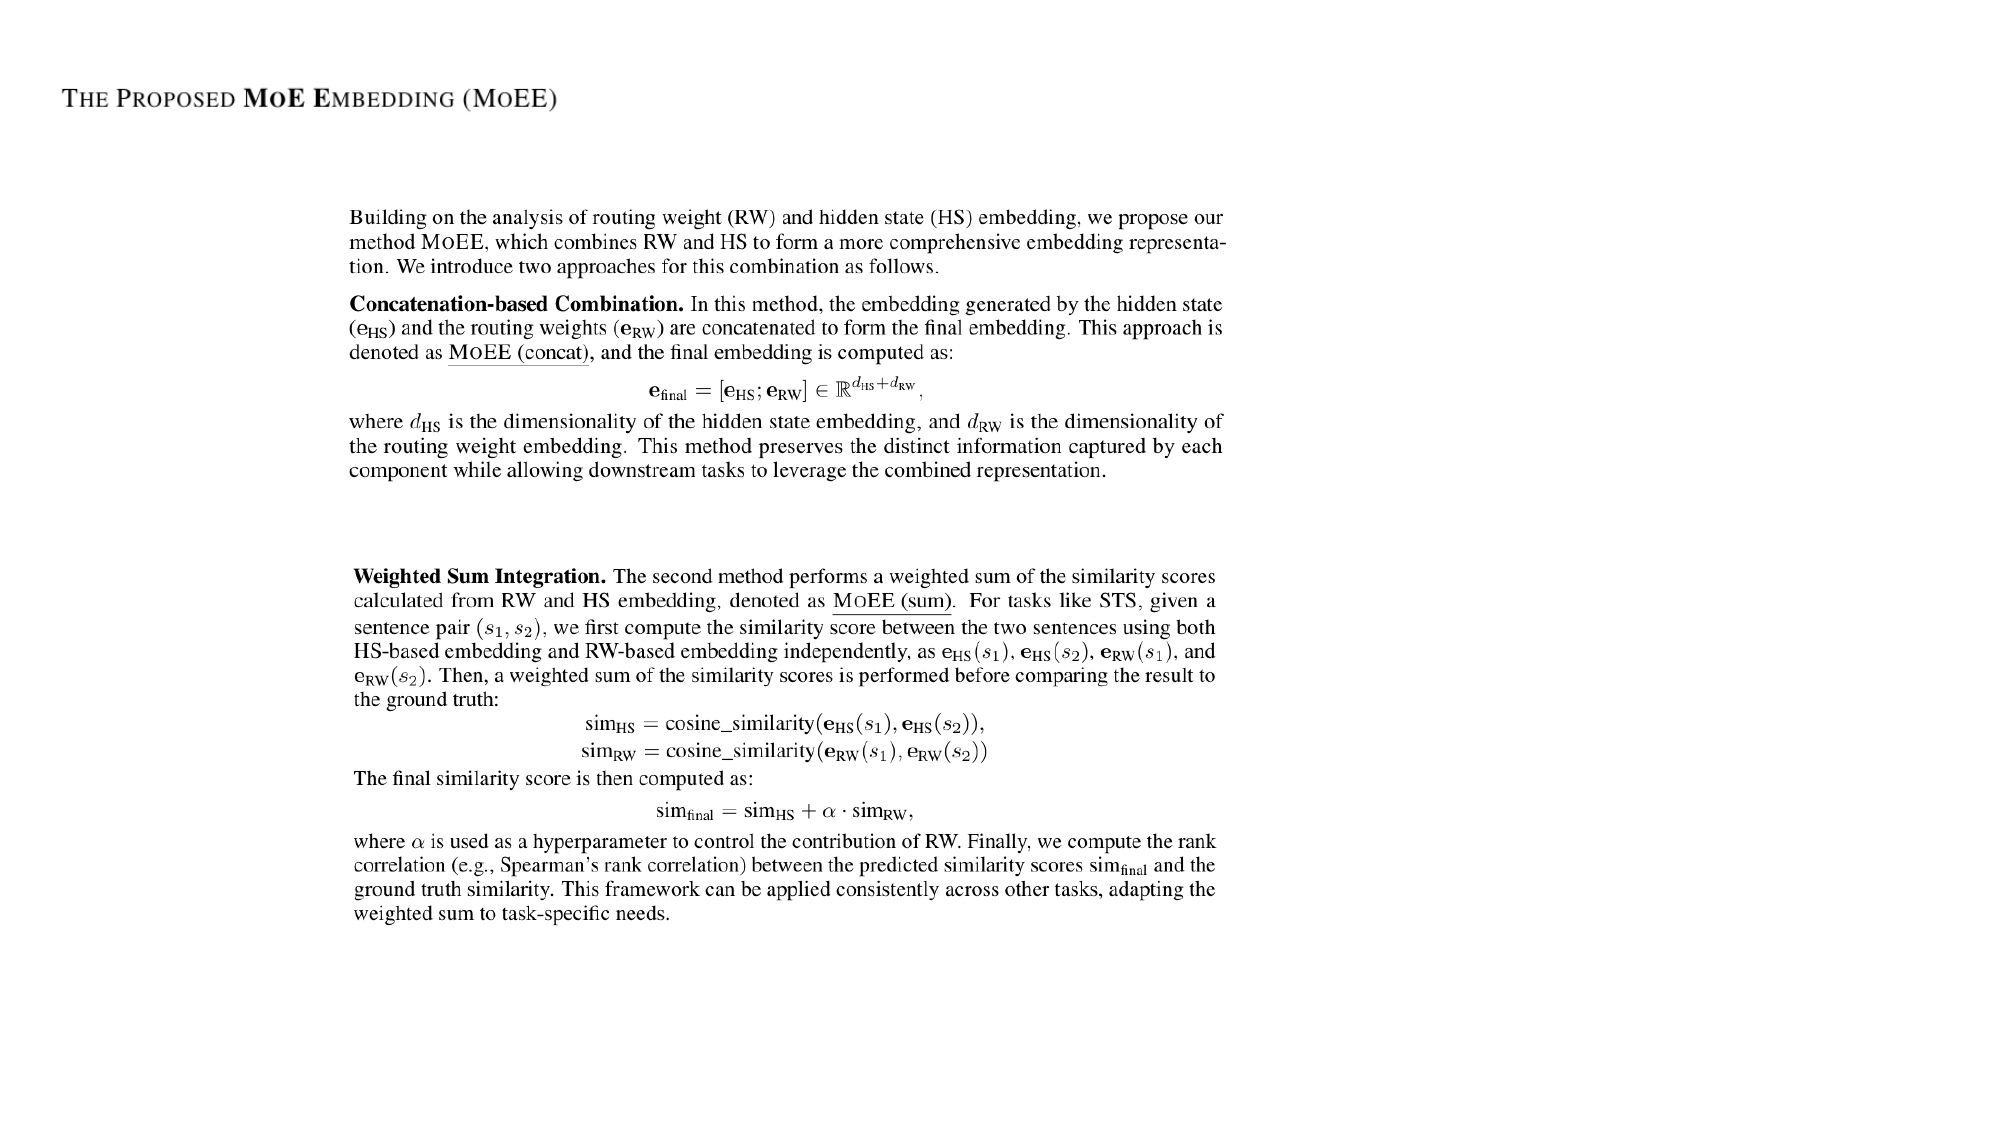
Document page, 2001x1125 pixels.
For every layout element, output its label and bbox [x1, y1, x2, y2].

picture [338, 562, 1237, 934]
picture [52, 70, 572, 127]
picture [339, 200, 1237, 489]
